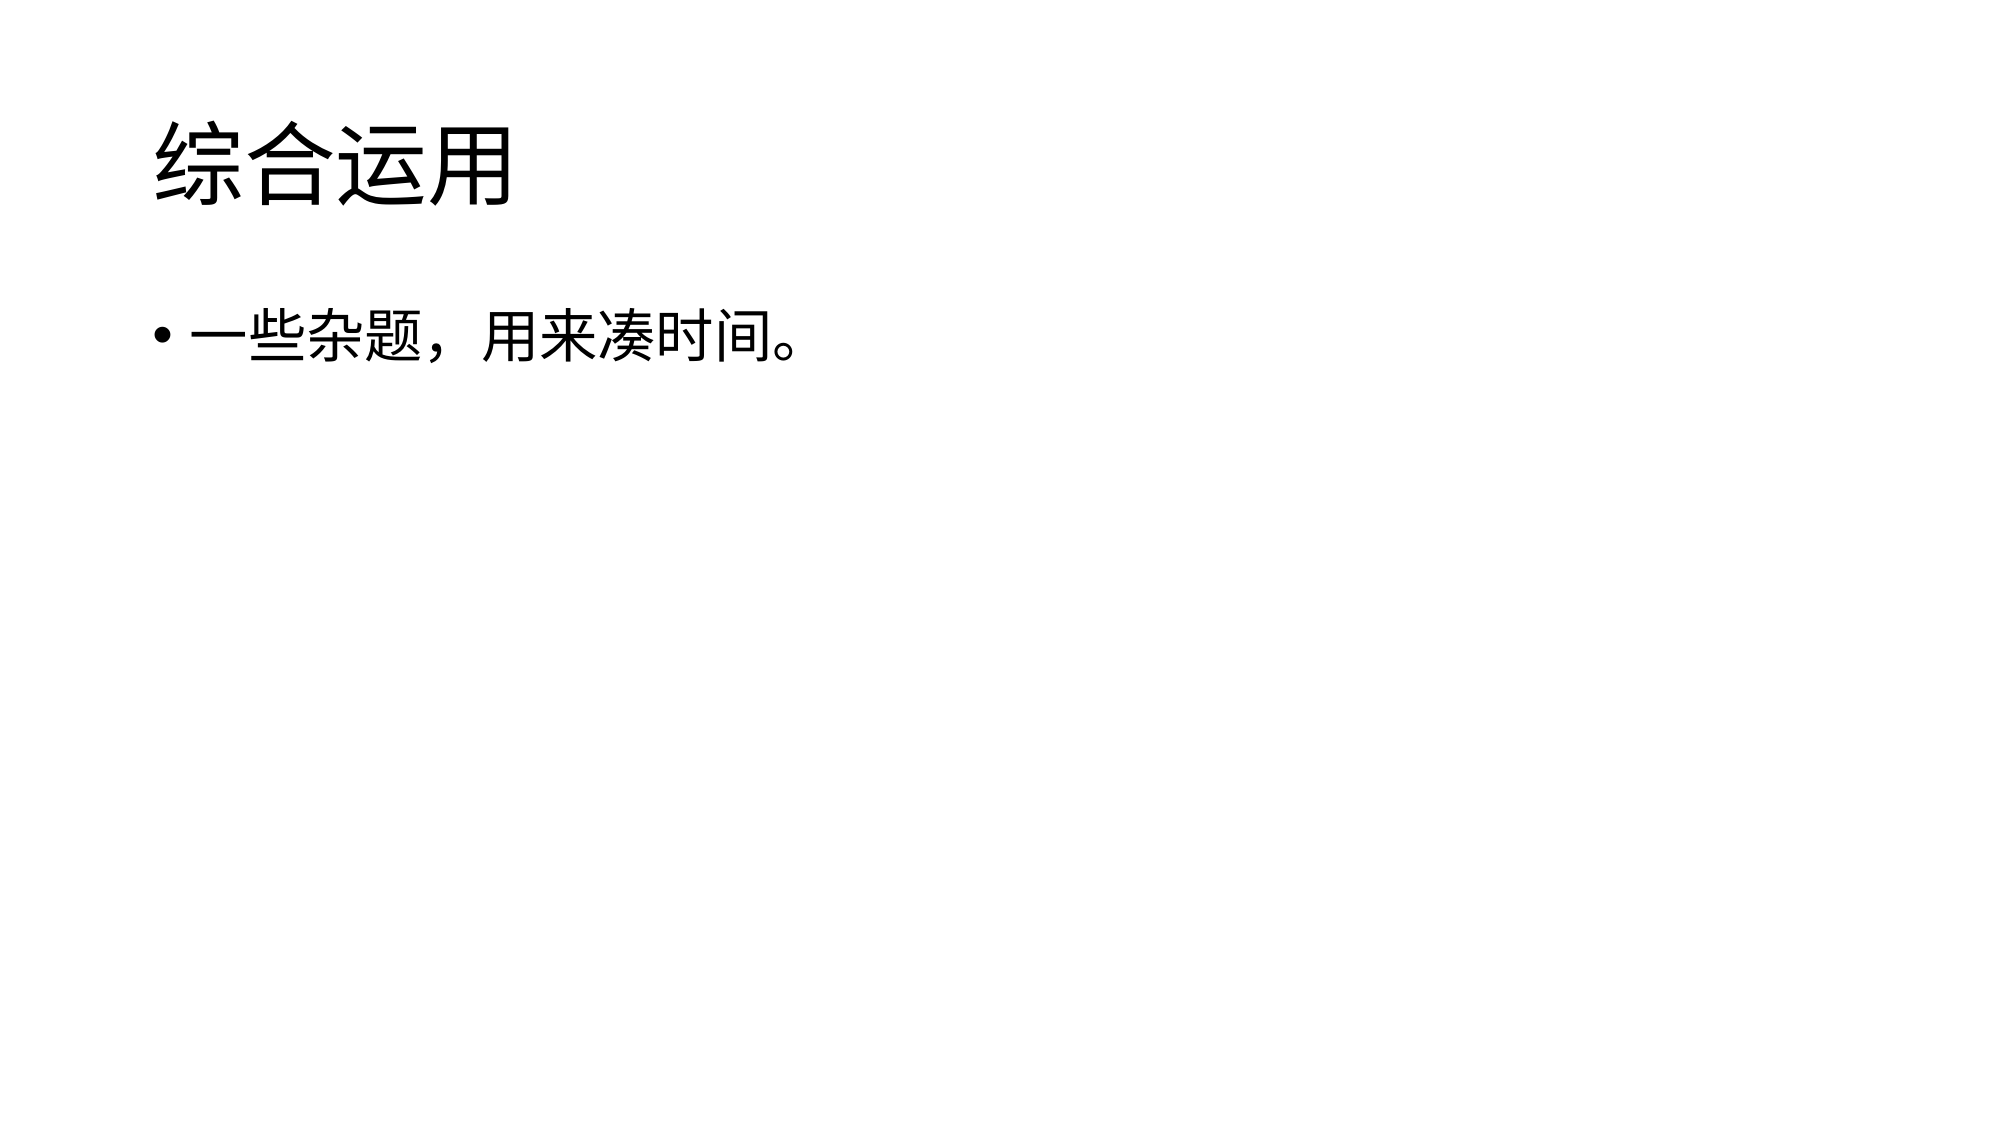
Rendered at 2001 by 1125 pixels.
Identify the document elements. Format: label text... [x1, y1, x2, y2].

title 综合运用 [137, 59, 1863, 278]
list 一些杂题，用来凑时间。 [137, 299, 1863, 1014]
